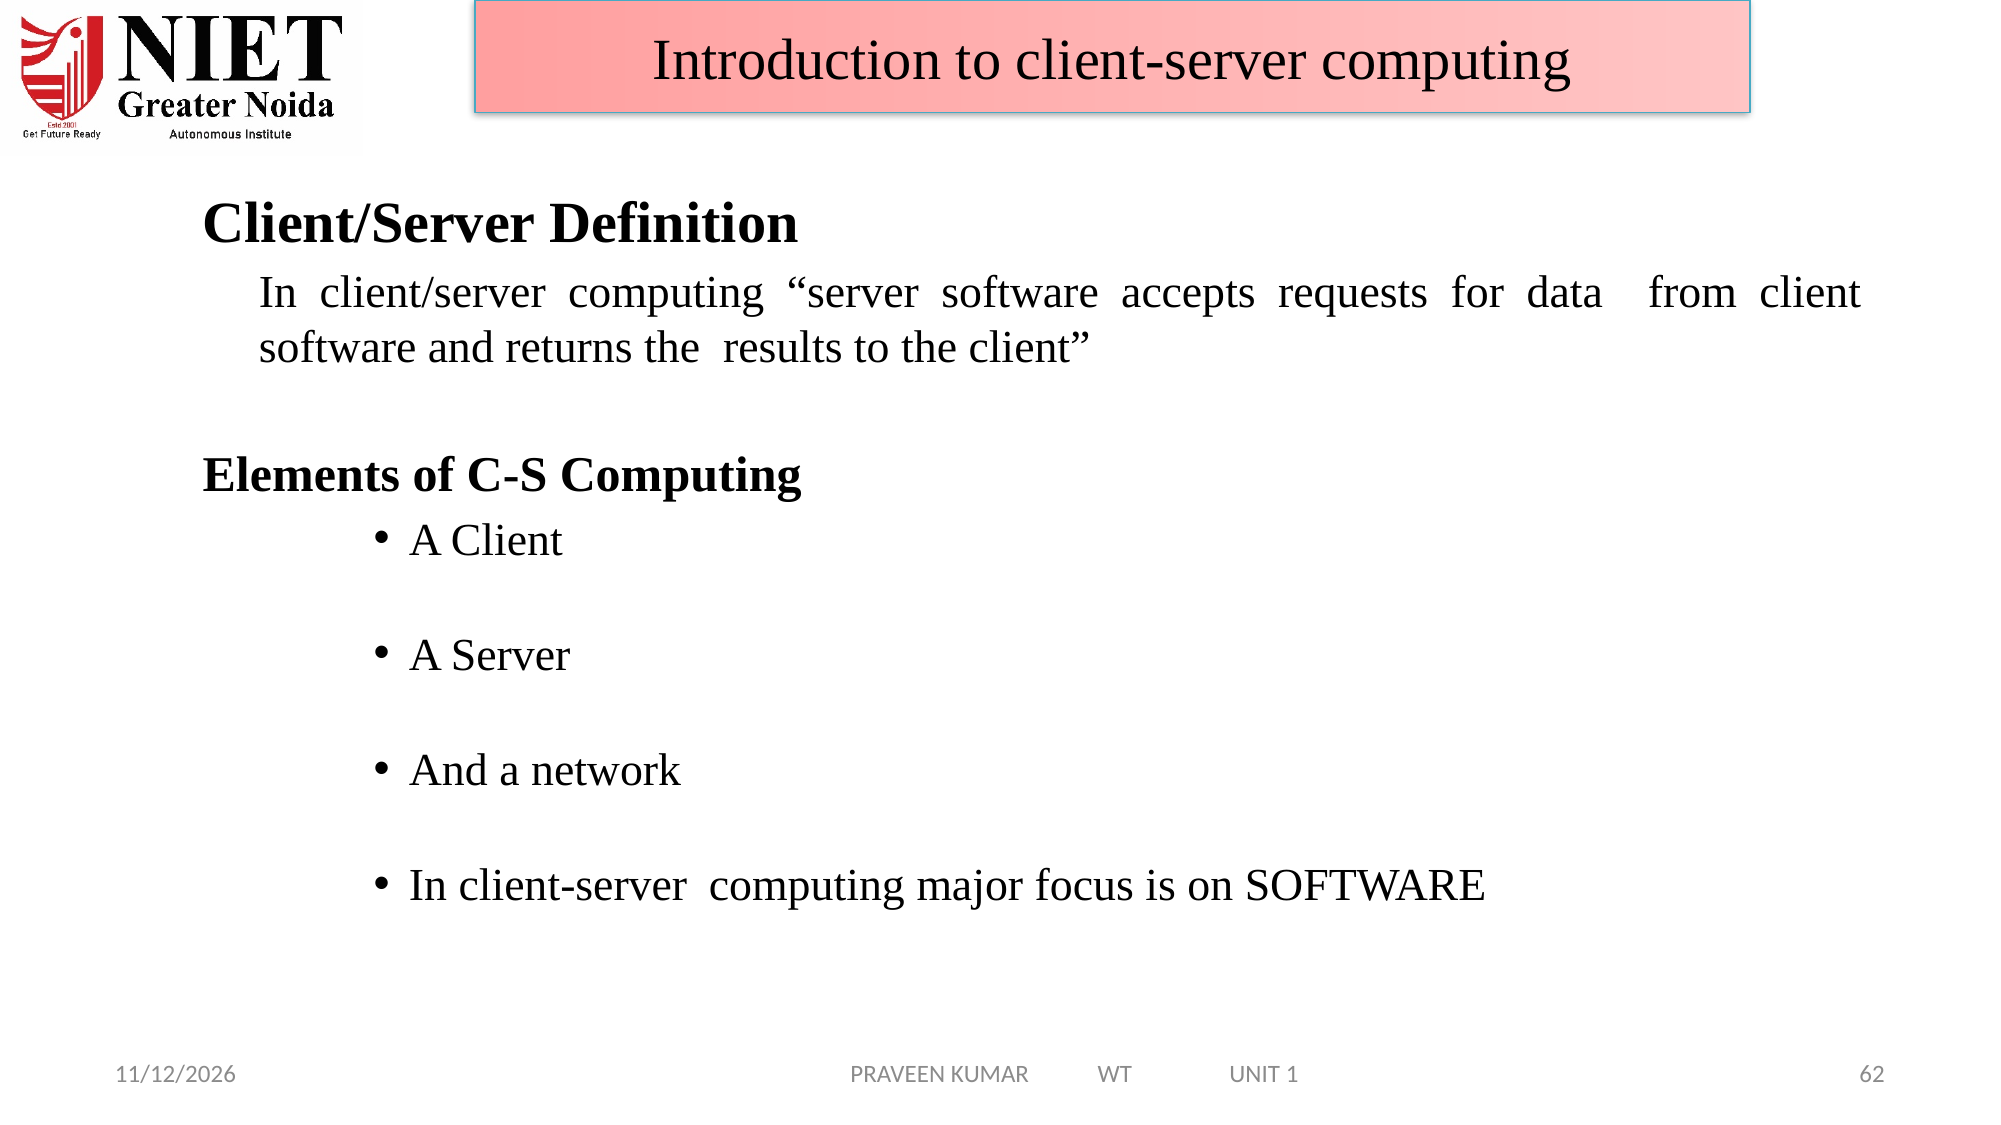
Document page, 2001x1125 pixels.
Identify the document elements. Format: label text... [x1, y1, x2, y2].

slide_number 62 [1433, 1042, 1900, 1103]
picture [0, 0, 363, 156]
text_box Client/Server Definition In client/server computing “server software accepts requests for data from client software and returns the results to the client” Elements of C-S Computing A Client A Server And a network In client-server computing major focus is on SOFTWARE [94, 176, 1878, 967]
text_box Introduction to client-server computing [474, 0, 1751, 113]
footer PRAVEEN KUMAR WT UNIT 1 [662, 1042, 1433, 1103]
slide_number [99, 1042, 567, 1103]
